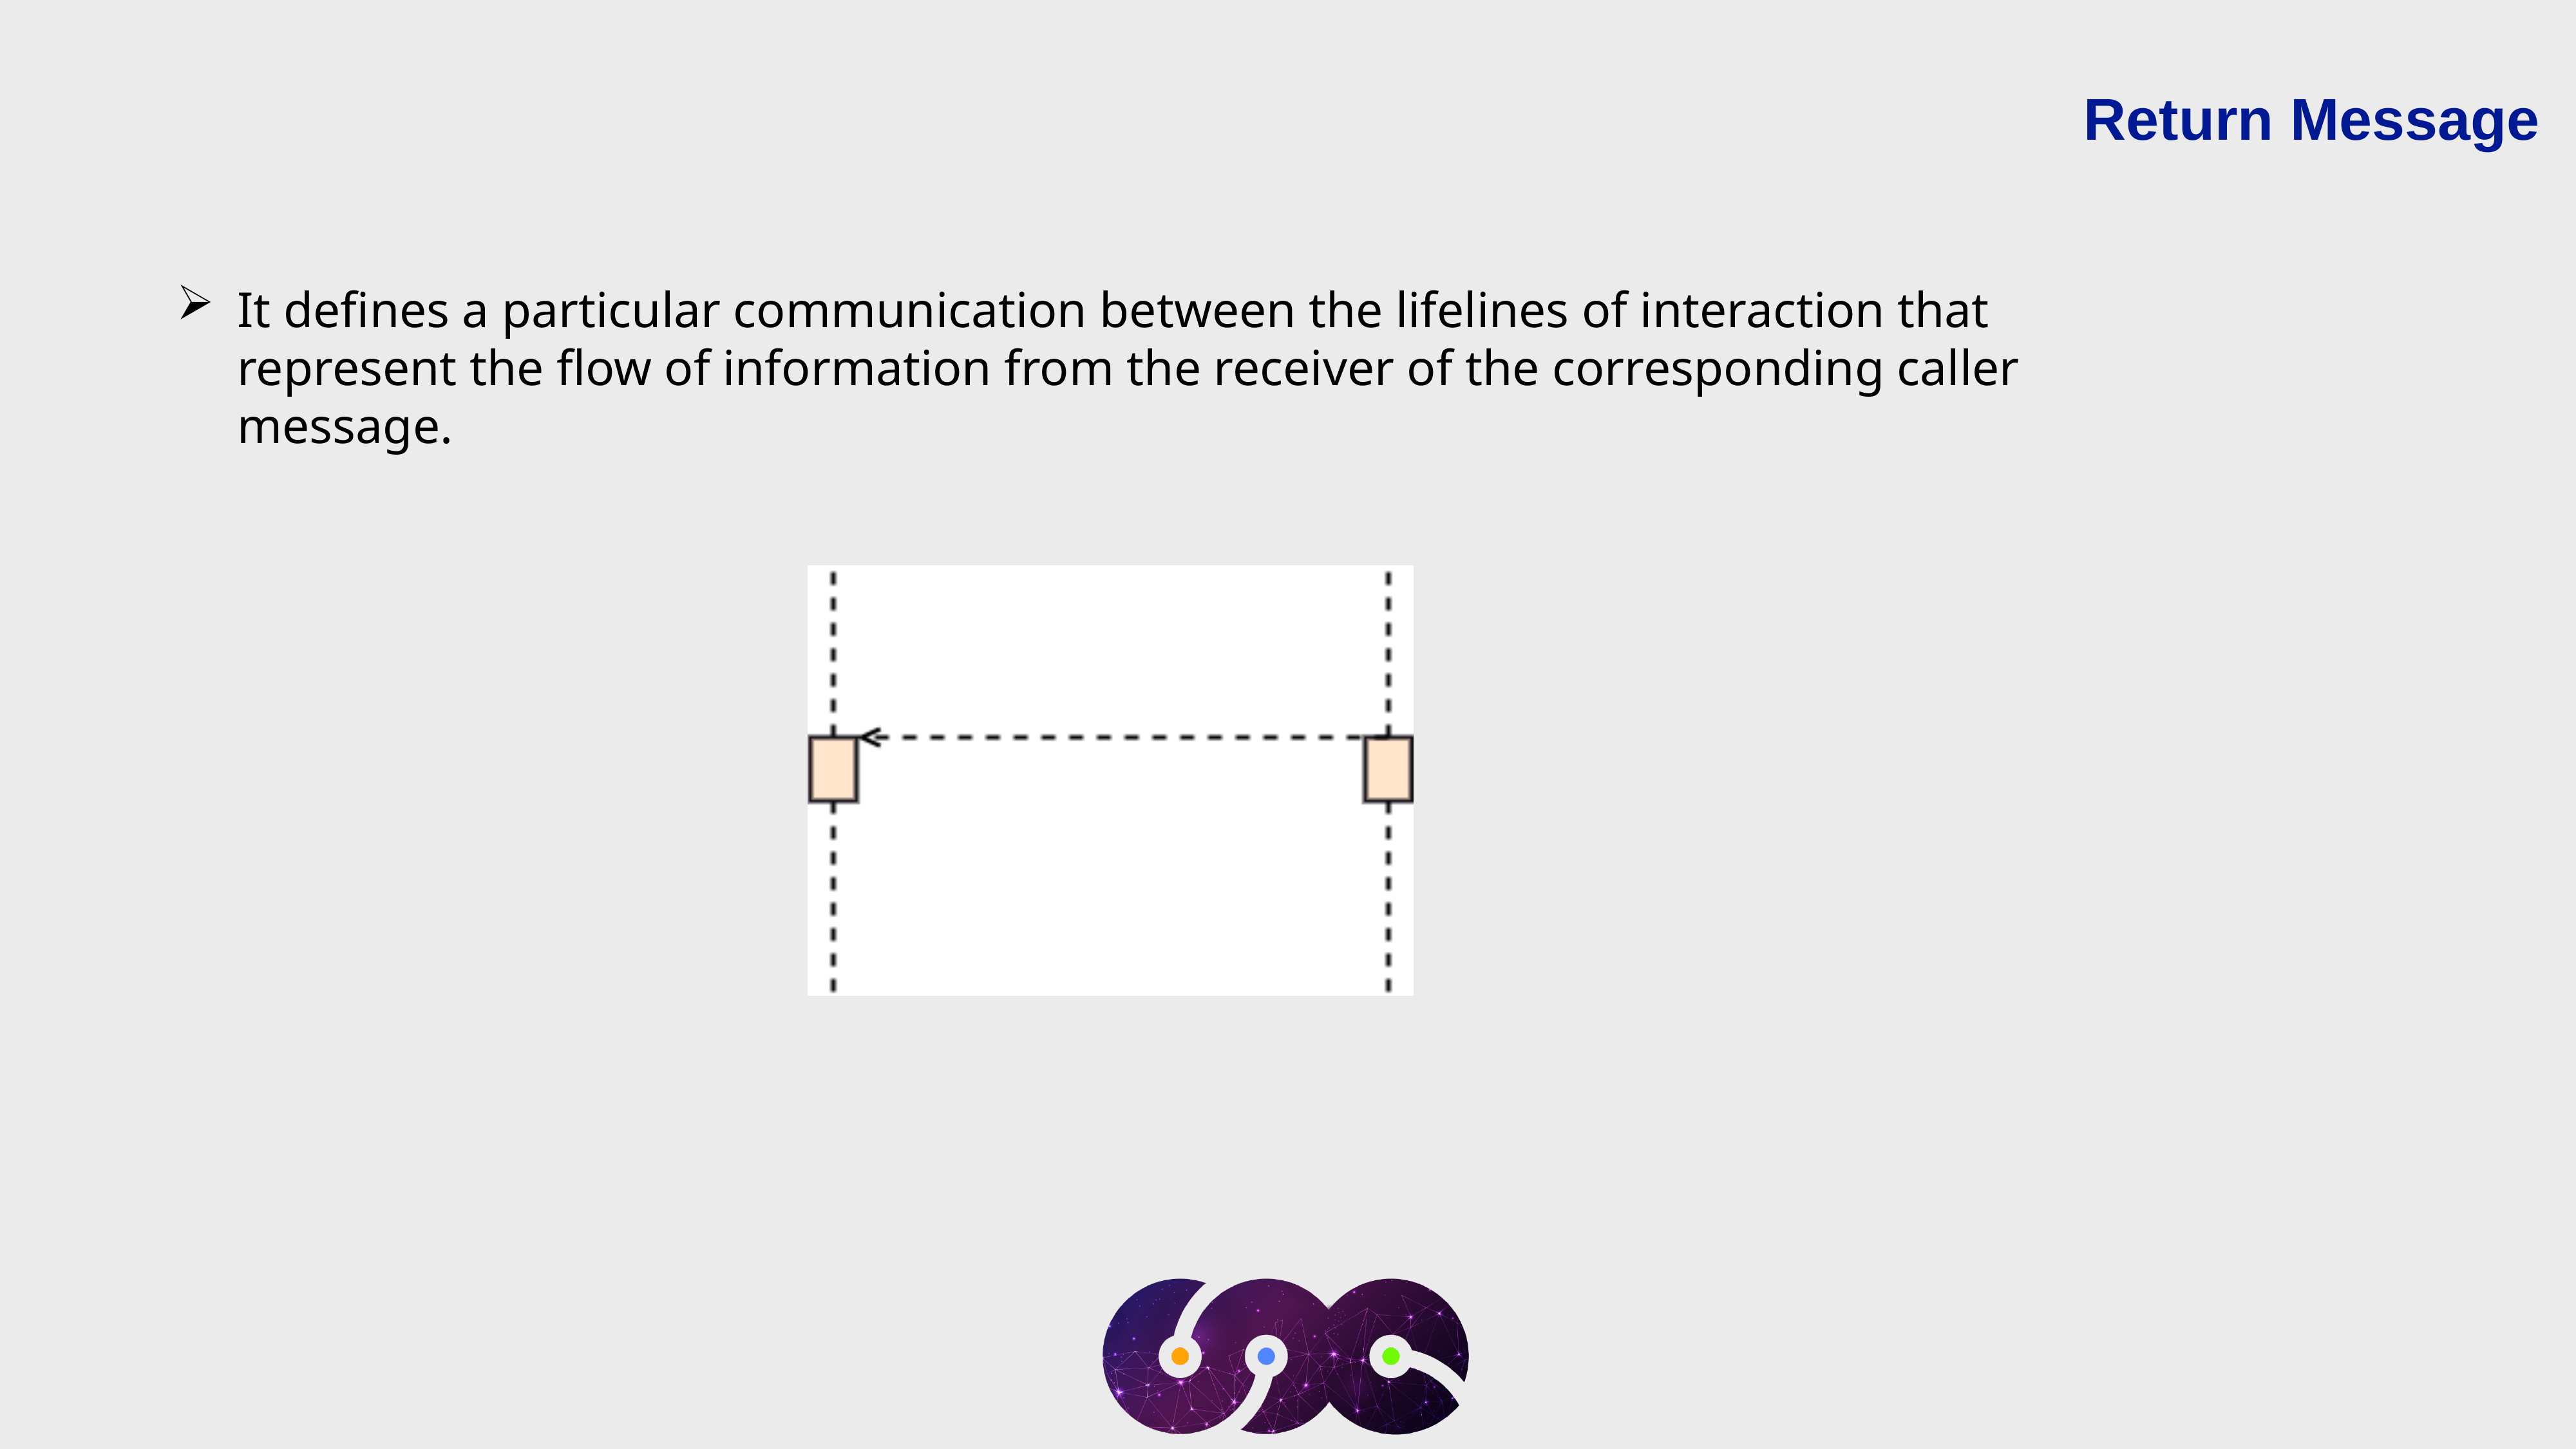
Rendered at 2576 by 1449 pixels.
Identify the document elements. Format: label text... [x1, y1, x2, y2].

picture [1093, 1267, 1483, 1449]
text_box Return Message [940, 75, 2546, 157]
picture [808, 565, 1414, 996]
text_box It defines a particular communication between the lifelines of interaction that represent the flow of information from the receiver of the corresponding caller message. [167, 274, 2184, 459]
